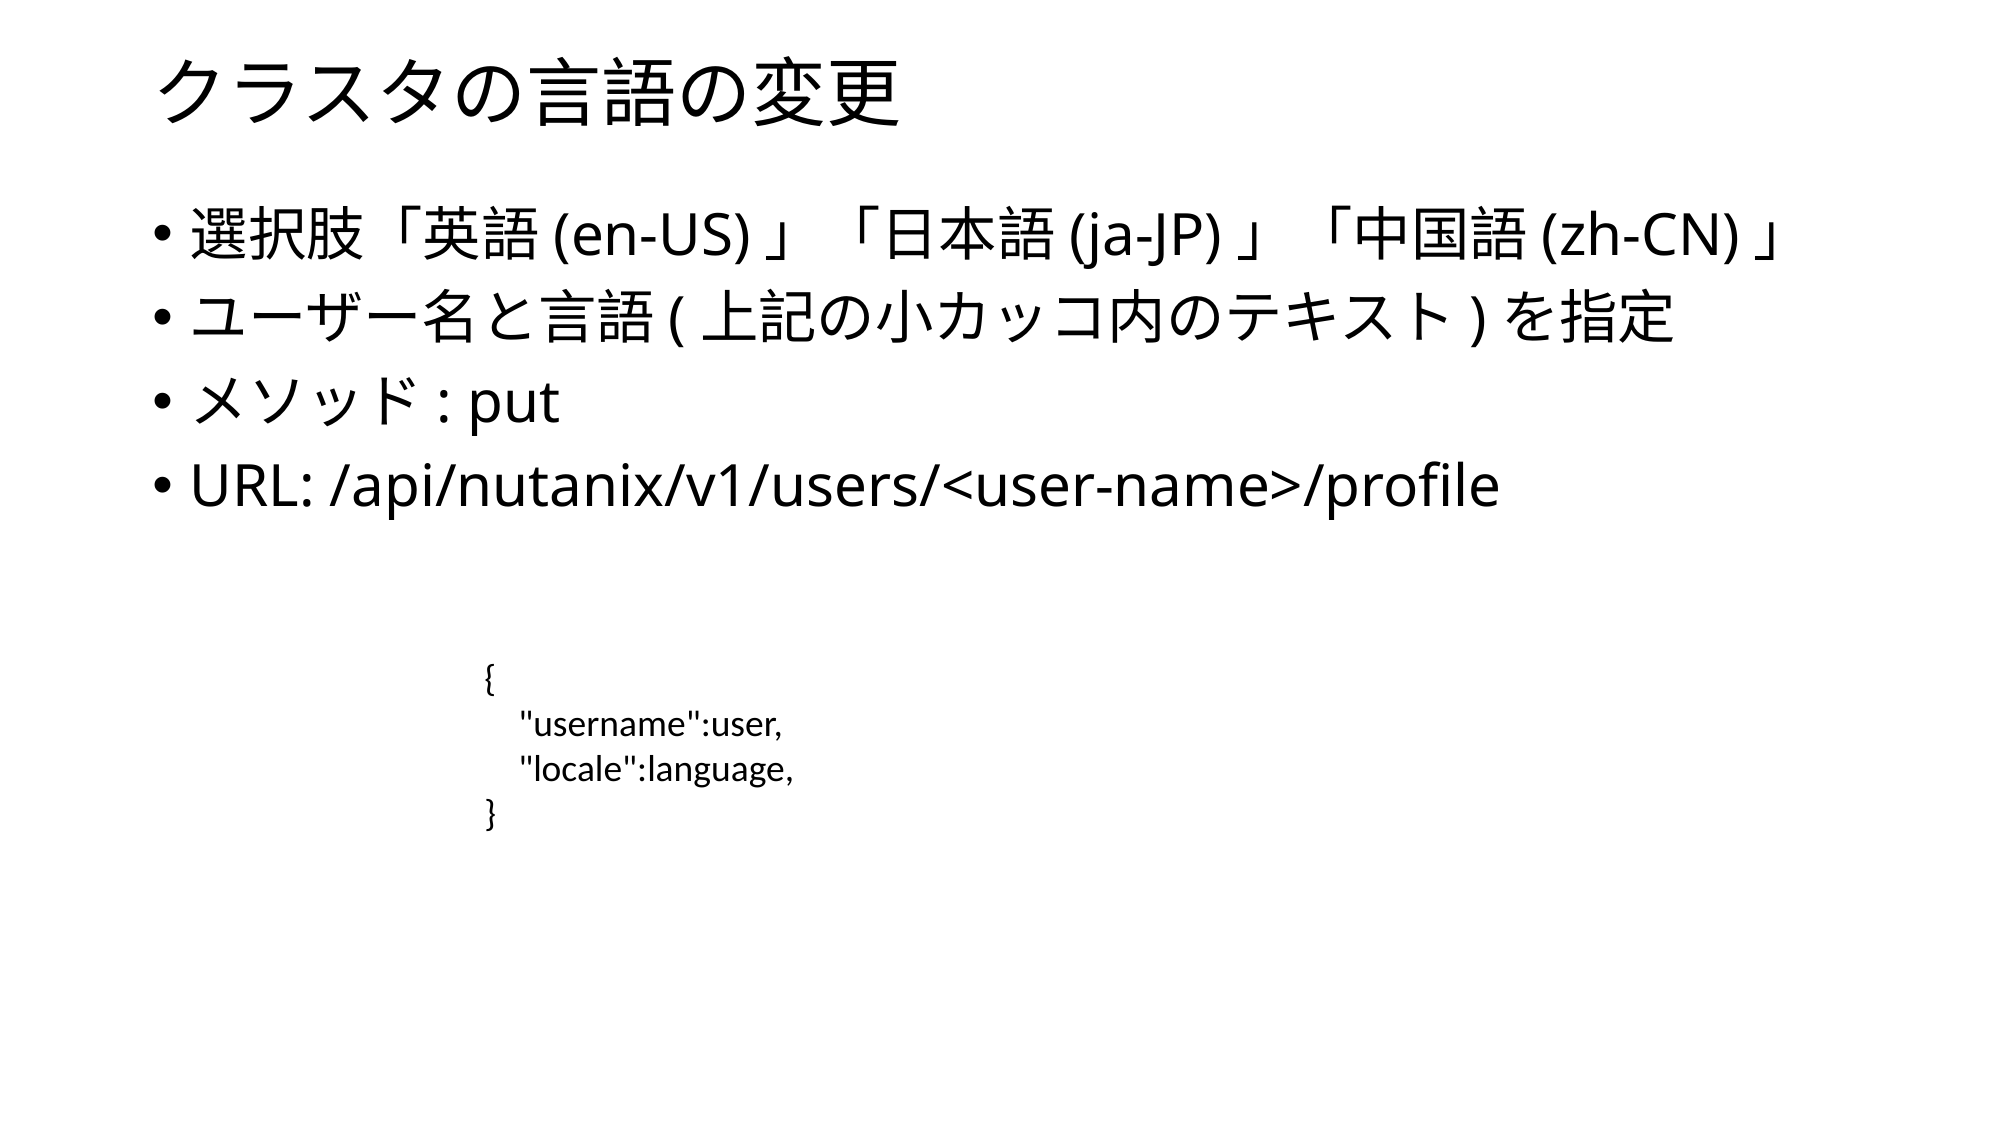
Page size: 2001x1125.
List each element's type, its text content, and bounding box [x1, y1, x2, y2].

title クラスタの言語の変更 [137, 28, 1863, 163]
text_box { "username":user, "locale":language, } [469, 646, 810, 887]
list 選択肢「英語(en-US)」「日本語(ja-JP)」「中国語(zh-CN)」 ユーザー名と言語(上記の小カッコ内のテキスト)を指定 メソッド: put URL: /api/nutanix/v1/users/<user-name>/profile [137, 197, 1863, 1097]
